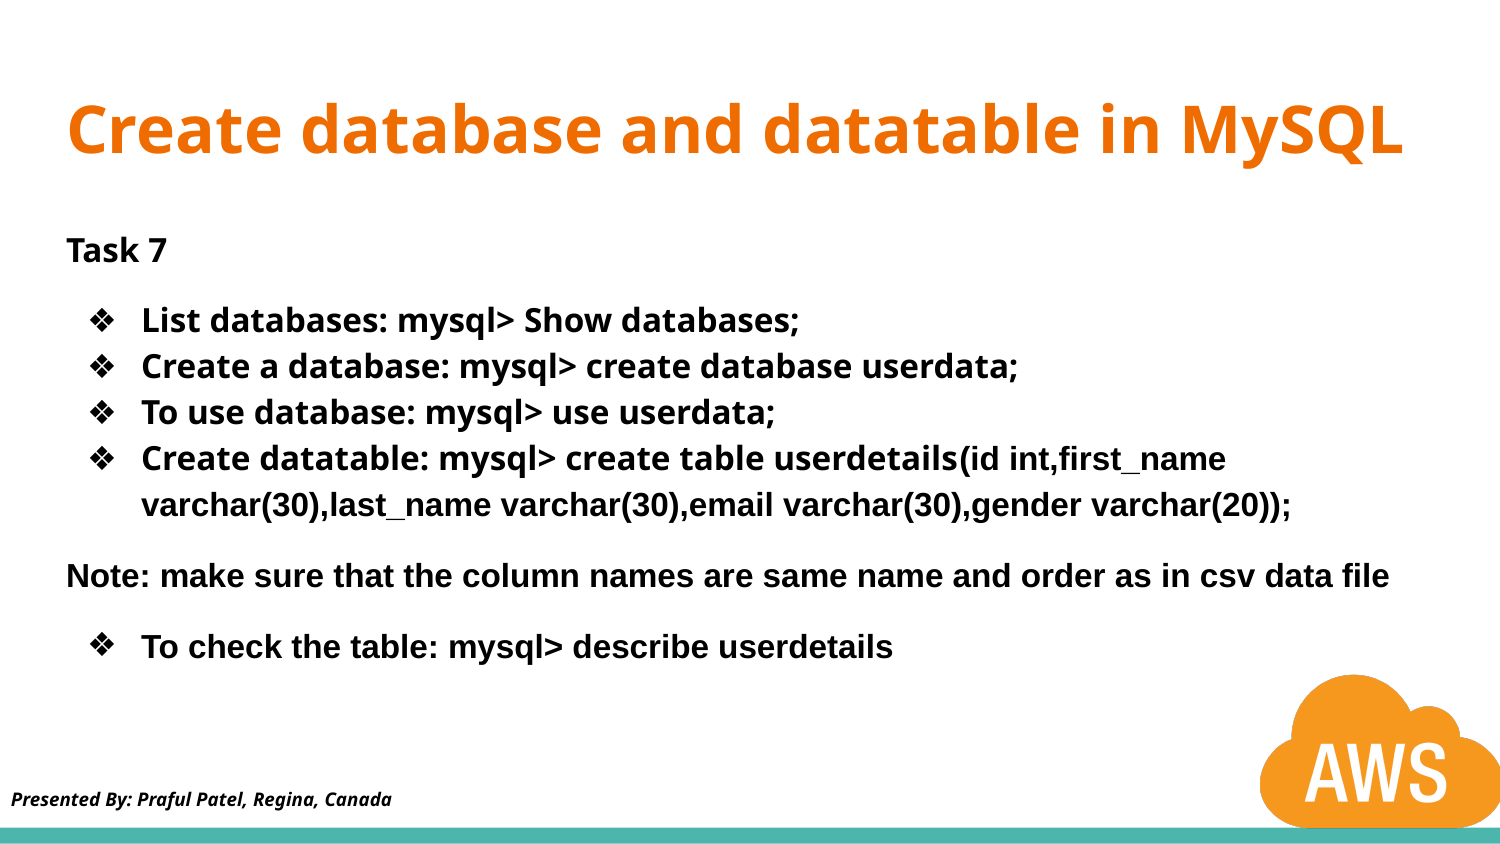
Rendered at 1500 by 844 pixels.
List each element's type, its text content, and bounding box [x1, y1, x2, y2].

title Create database and datatable in MySQL [51, 72, 1449, 189]
text_box Presented By: Praful Patel, Regina, Canada [0, 776, 497, 822]
picture [1248, 672, 1500, 835]
list Task 7 List databases: mysql> Show databases; Create a database: mysql> create database userdata; To use database: mysql> use userdata; Create datatable: mysql> create table userdetails(id int,first_name varchar(30),last_name varchar(30),email varchar(30),gender varchar(20)); Note: make sure that the column names are same name and order as in csv data file To check the table: mysql> describe userdetails [51, 207, 1449, 750]
